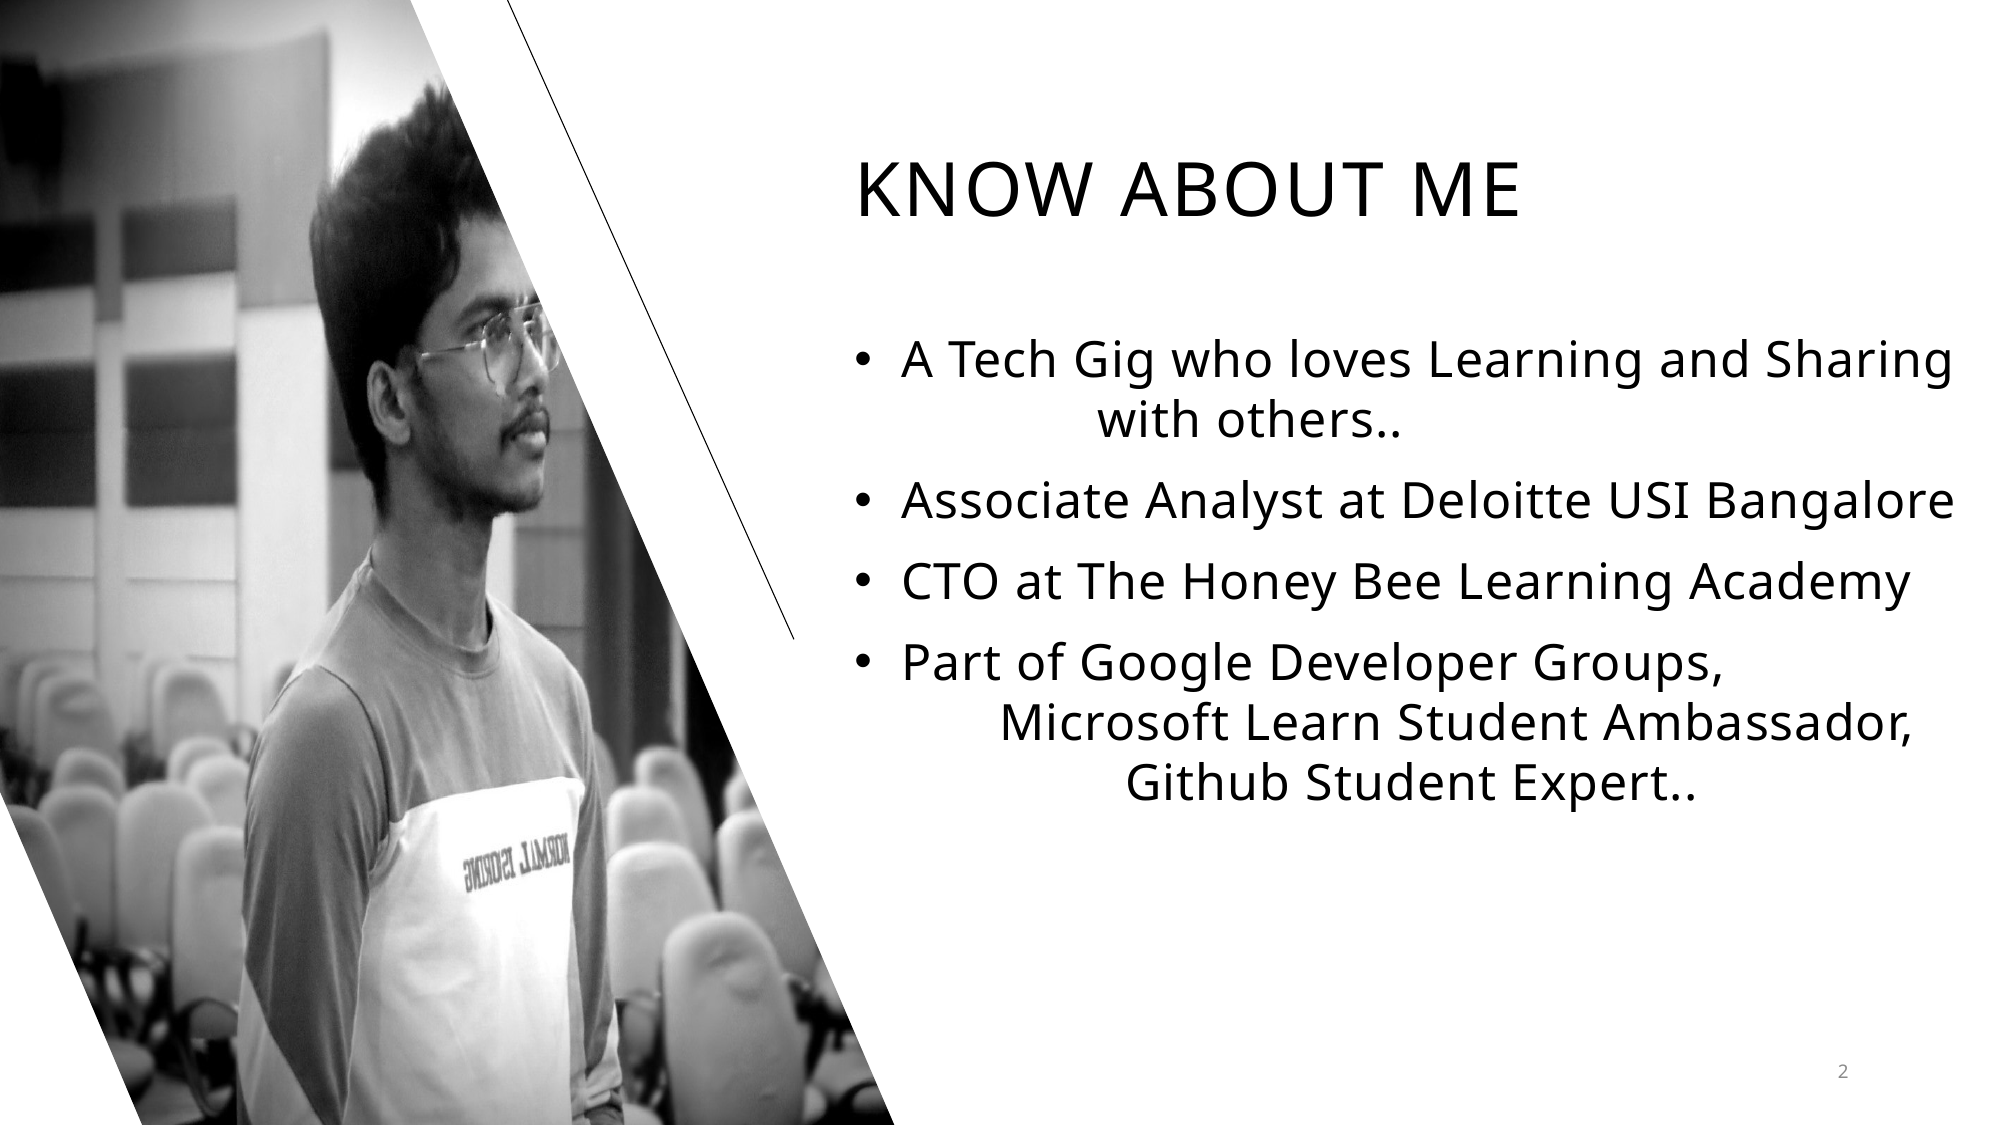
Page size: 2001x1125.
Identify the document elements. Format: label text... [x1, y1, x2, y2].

picture [0, 0, 895, 1125]
list A Tech Gig who loves Learning and Sharing with others.. Associate Analyst at Deloitte USI Bangalore CTO at The Honey Bee Learning Academy Part of Google Developer Groups, Microsoft Learn Student Ambassador, Github Student Expert.. [895, 327, 2000, 1039]
title Know About Me [895, 42, 1805, 240]
slide_number 2 [1701, 1042, 1864, 1103]
